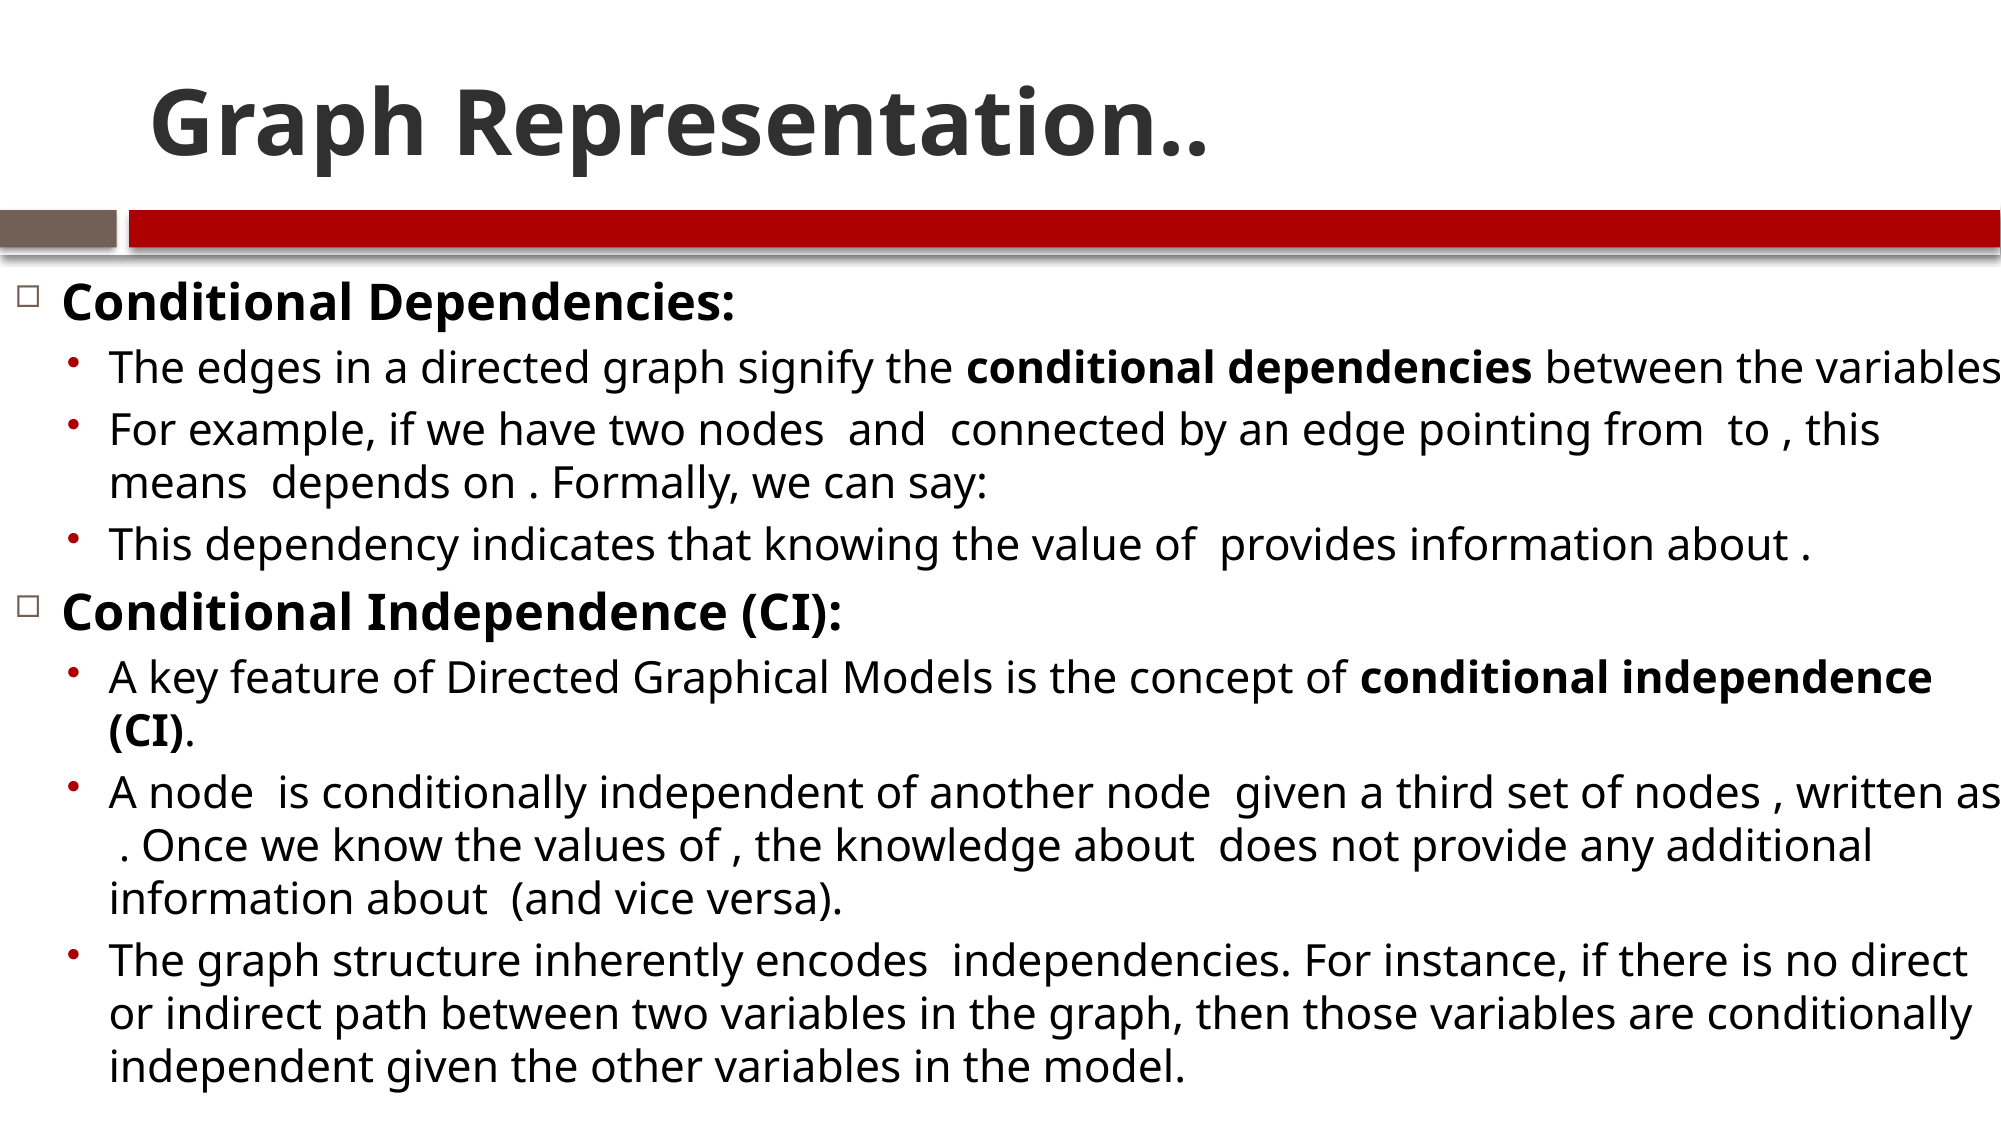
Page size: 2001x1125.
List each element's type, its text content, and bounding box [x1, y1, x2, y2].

title Graph Representation.. [133, 37, 1918, 200]
